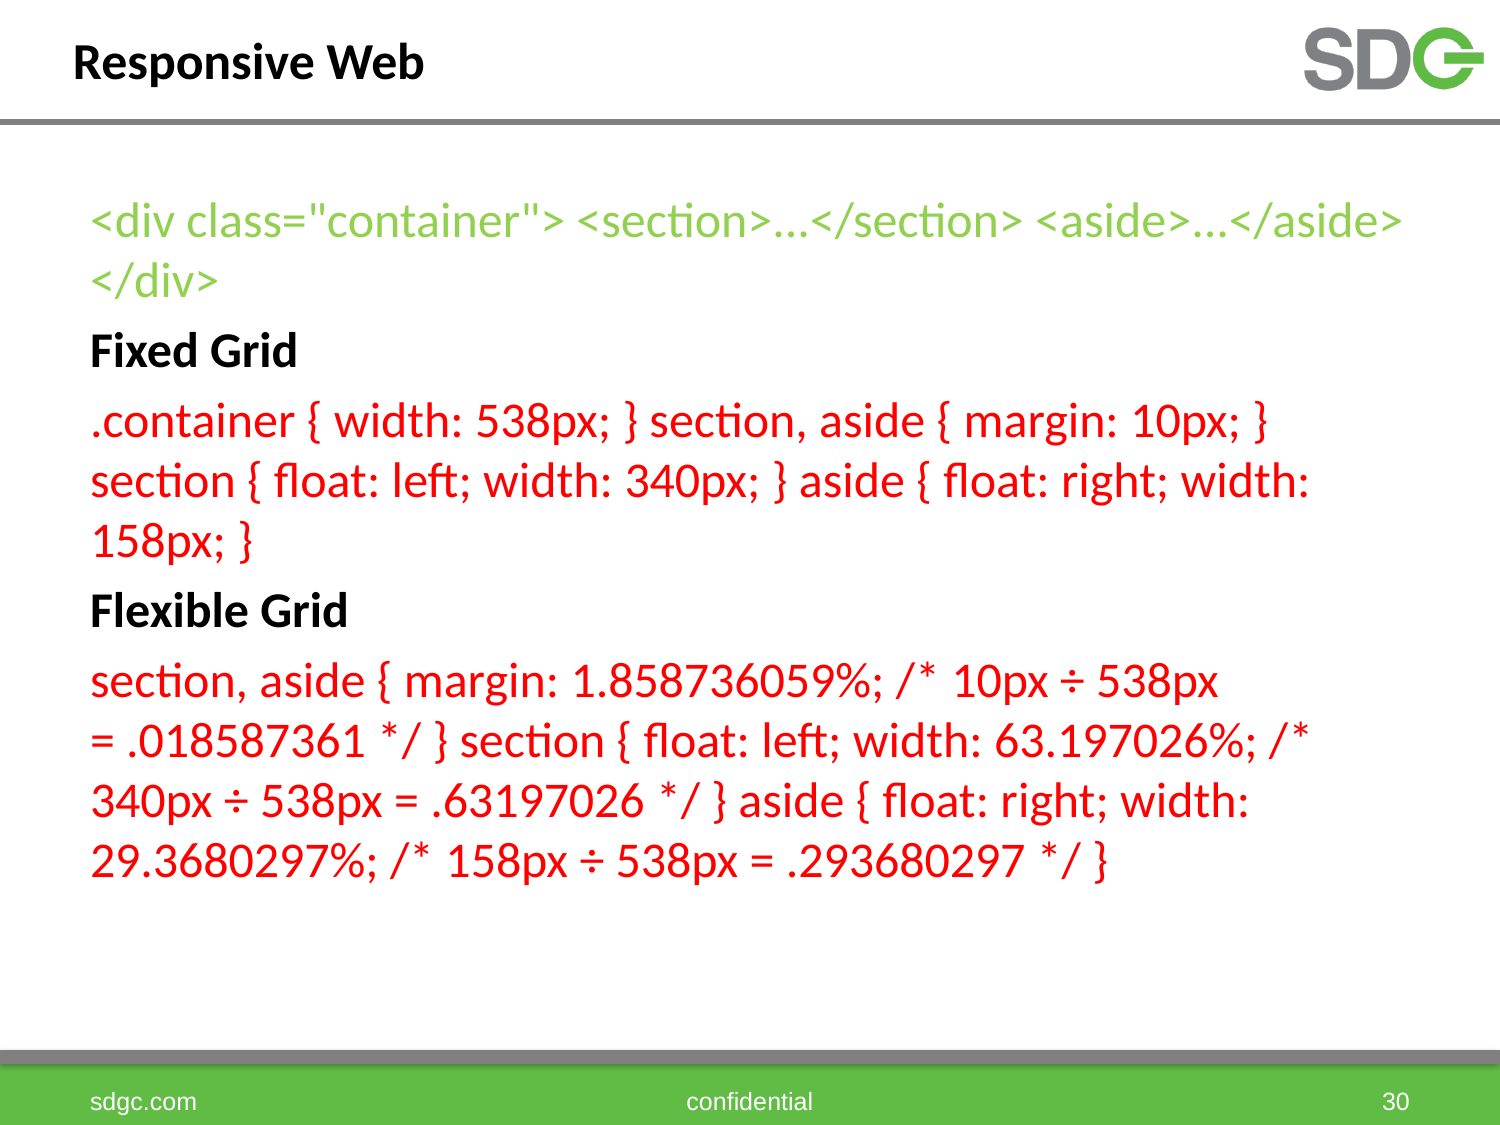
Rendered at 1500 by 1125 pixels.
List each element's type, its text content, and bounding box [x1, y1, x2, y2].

footer confidential [512, 1070, 988, 1125]
slide_number 30 [1074, 1070, 1425, 1125]
slide_number sdgc.com [75, 1070, 425, 1125]
list <div class="container"> <section>...</section> <aside>...</aside> </div> Fixed Grid .container { width: 538px; } section, aside { margin: 10px; } section { float: left; width: 340px; } aside { float: right; width: 158px; } Flexible Grid section, aside { margin: 1.858736059%; /* 10px ÷ 538px = .018587361 */ } section { float: left; width: 63.197026%; /* 340px ÷ 538px = .63197026 */ } aside { float: right; width: 29.3680297%; /* 158px ÷ 538px = .293680297 */ } [75, 179, 1425, 1005]
picture [1300, 23, 1489, 93]
title Responsive Web [57, 20, 1248, 98]
